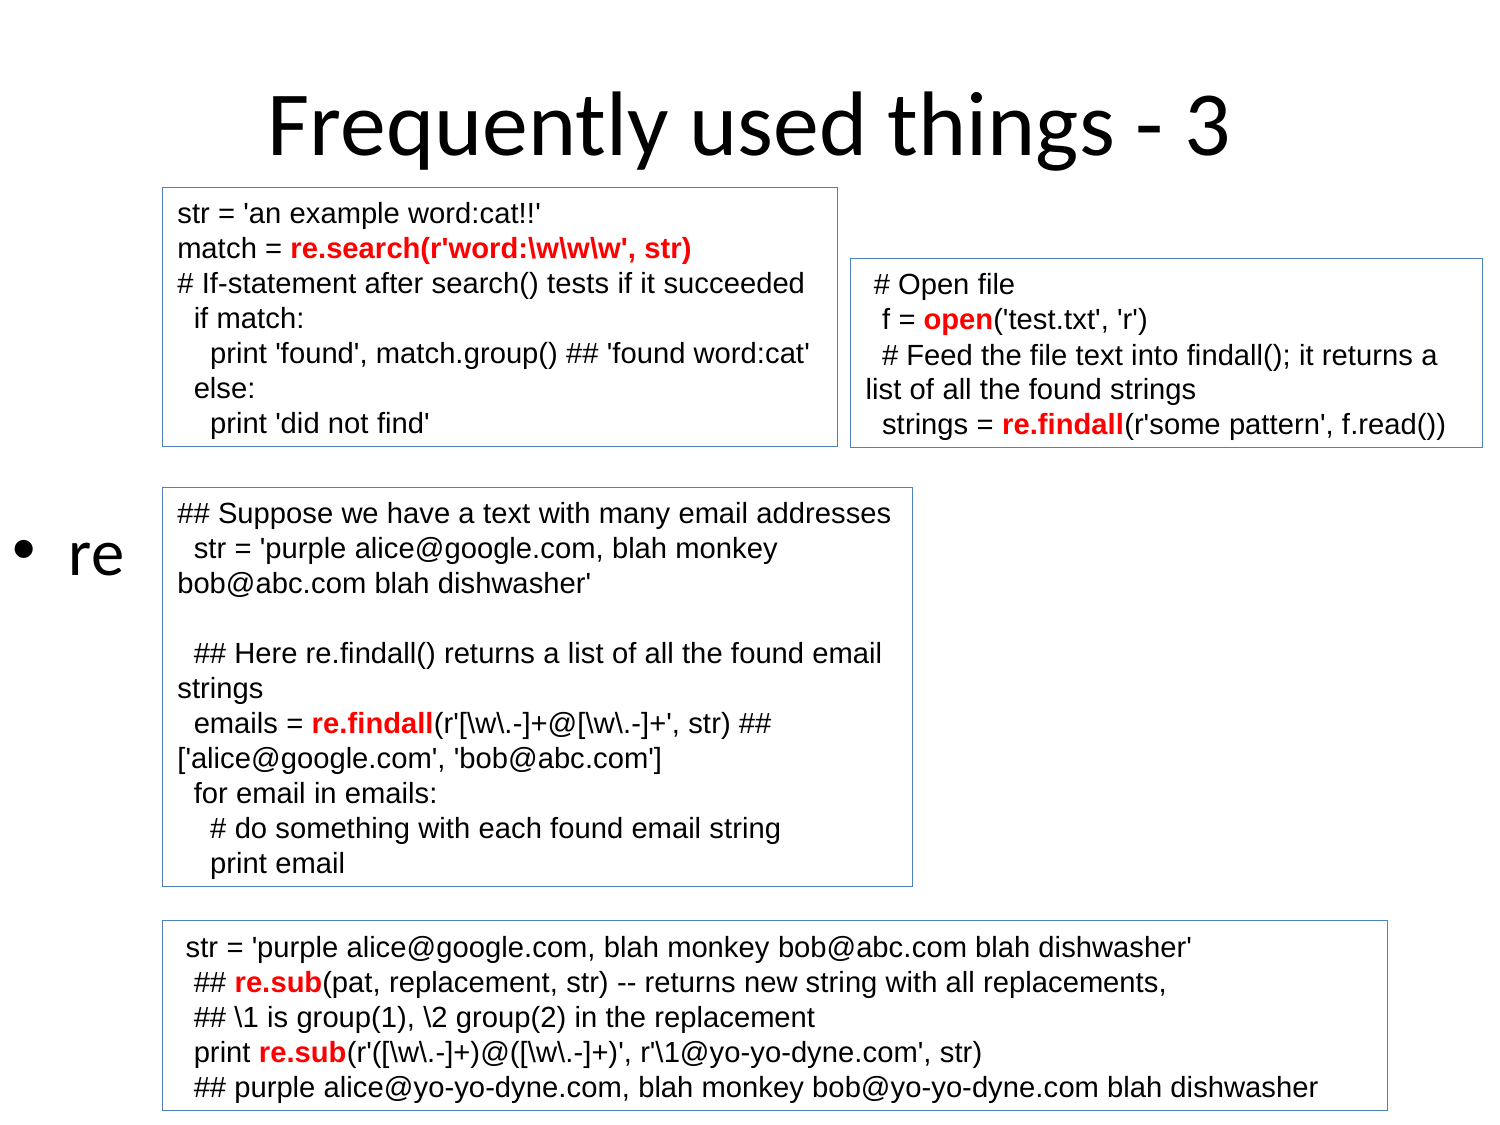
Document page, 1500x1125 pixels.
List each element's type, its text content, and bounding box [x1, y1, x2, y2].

text_box str = 'an example word:cat!!' match = re.search(r'word:\w\w\w', str) # If-statement after search() tests if it succeeded if match: print 'found', match.group() ## 'found word:cat' else: print 'did not find' [162, 187, 838, 447]
text_box # Open file f = open('test.txt', 'r') # Feed the file text into findall(); it returns a list of all the found strings strings = re.findall(r'some pattern', f.read()) [850, 258, 1483, 448]
text_box str = 'purple alice@google.com, blah monkey bob@abc.com blah dishwasher' ## re.sub(pat, replacement, str) -- returns new string with all replacements, ## \1 is group(1), \2 group(2) in the replacement print re.sub(r'([\w\.-]+)@([\w\.-]+)', r'\1@yo-yo-dyne.com', str) ## purple alice@yo-yo-dyne.com, blah monkey bob@yo-yo-dyne.com blah dishwasher [162, 920, 1388, 1111]
text_box ## Suppose we have a text with many email addresses str = 'purple alice@google.com, blah monkey bob@abc.com blah dishwasher' ## Here re.findall() returns a list of all the found email strings emails = re.findall(r'[\w\.-]+@[\w\.-]+', str) ## ['alice@google.com', 'bob@abc.com'] for email in emails: # do something with each found email string print email [162, 487, 913, 887]
title Frequently used things - 3 [75, 24, 1425, 213]
list re [0, 500, 162, 689]
